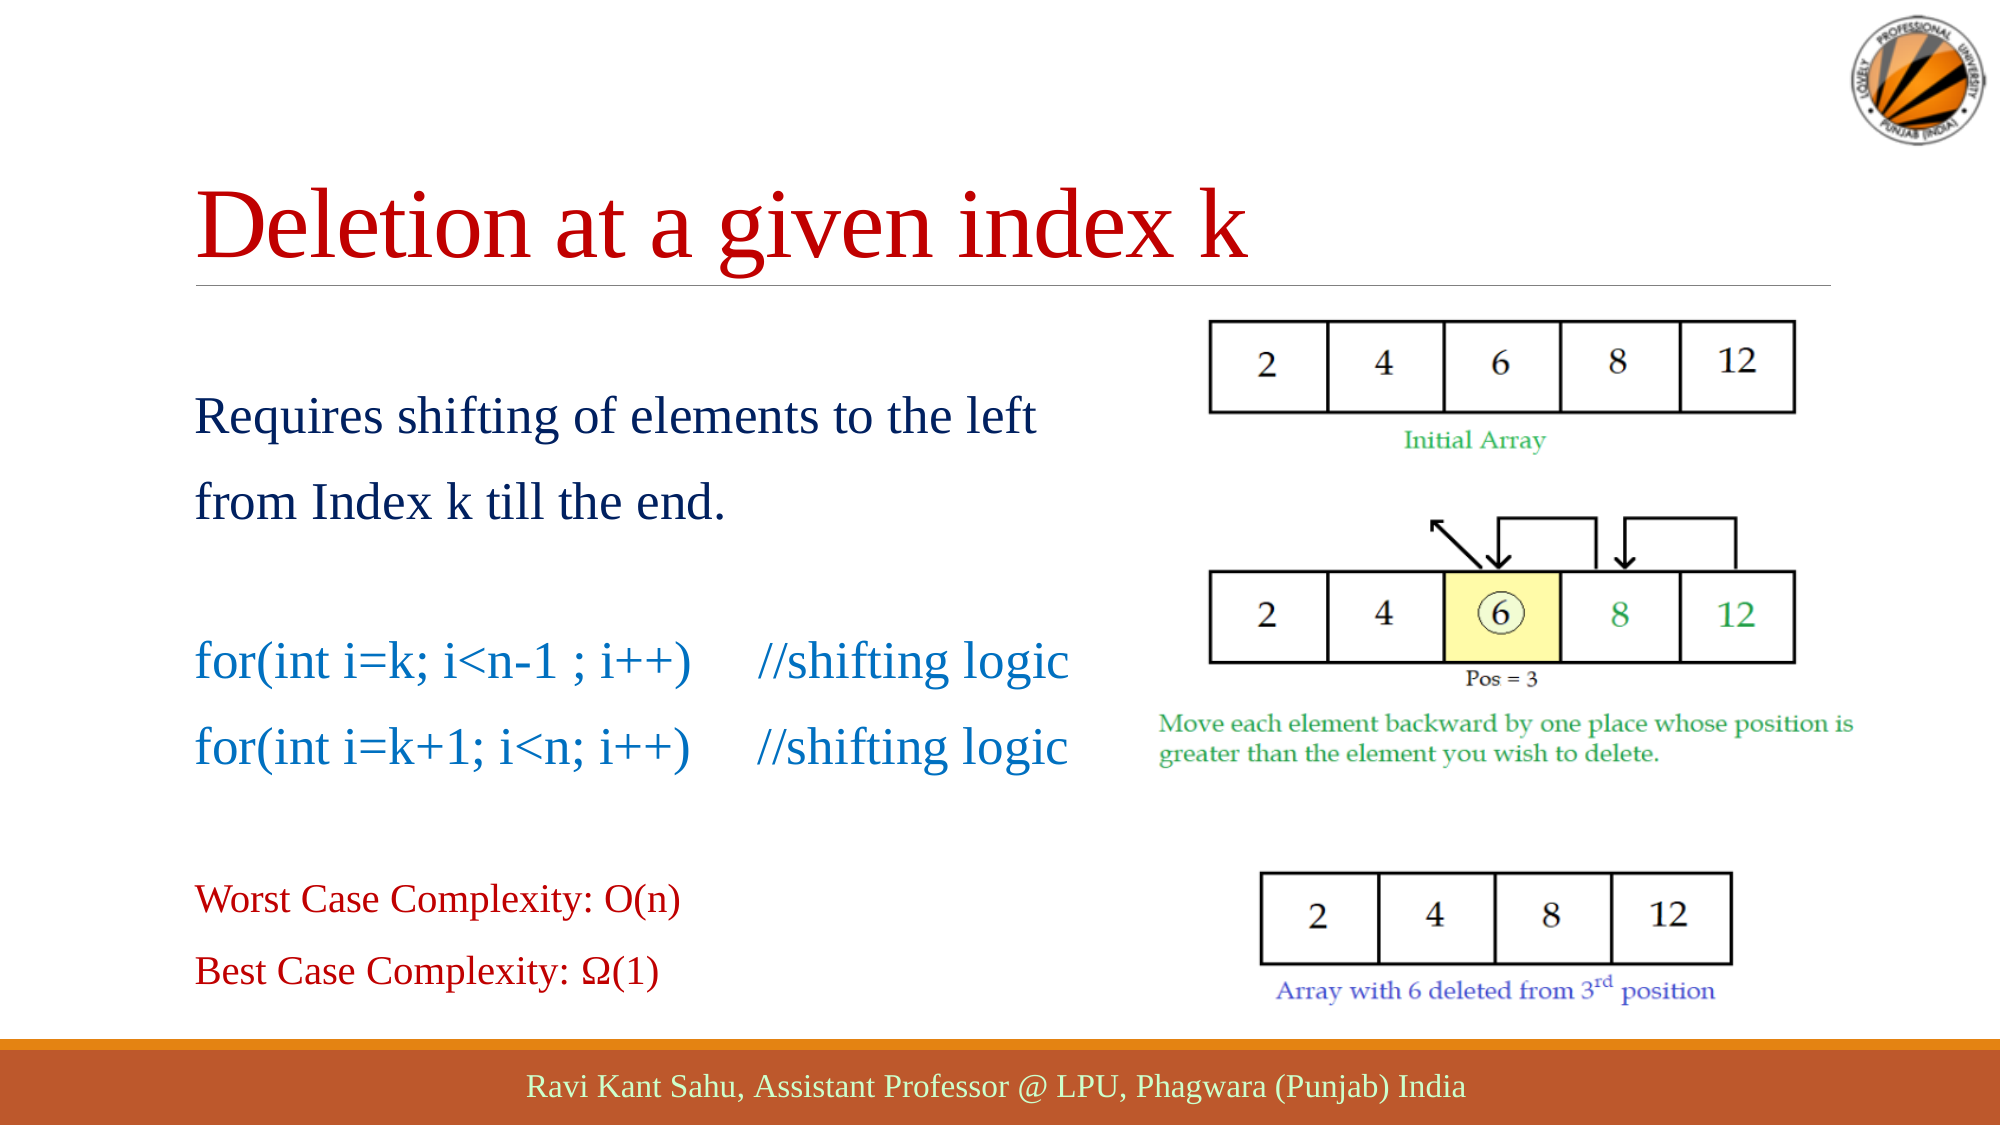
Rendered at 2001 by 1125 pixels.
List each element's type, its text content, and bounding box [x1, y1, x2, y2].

title Deletion at a given index k [180, 47, 1830, 285]
footer Ravi Kant Sahu, Assistant Professor @ LPU, Phagwara (Punjab) India [162, 1046, 1830, 1122]
picture [1104, 286, 1906, 1036]
picture [1845, 8, 1989, 151]
list Requires shifting of elements to the left from Index k till the end. for(int i=k; i<n-1 ; i++) //shifting logic for(int i=k+1; i<n; i++) //shifting logic Worst Case Complexity: O(n) Best Case Complexity: Ω(1) [180, 302, 1101, 1006]
